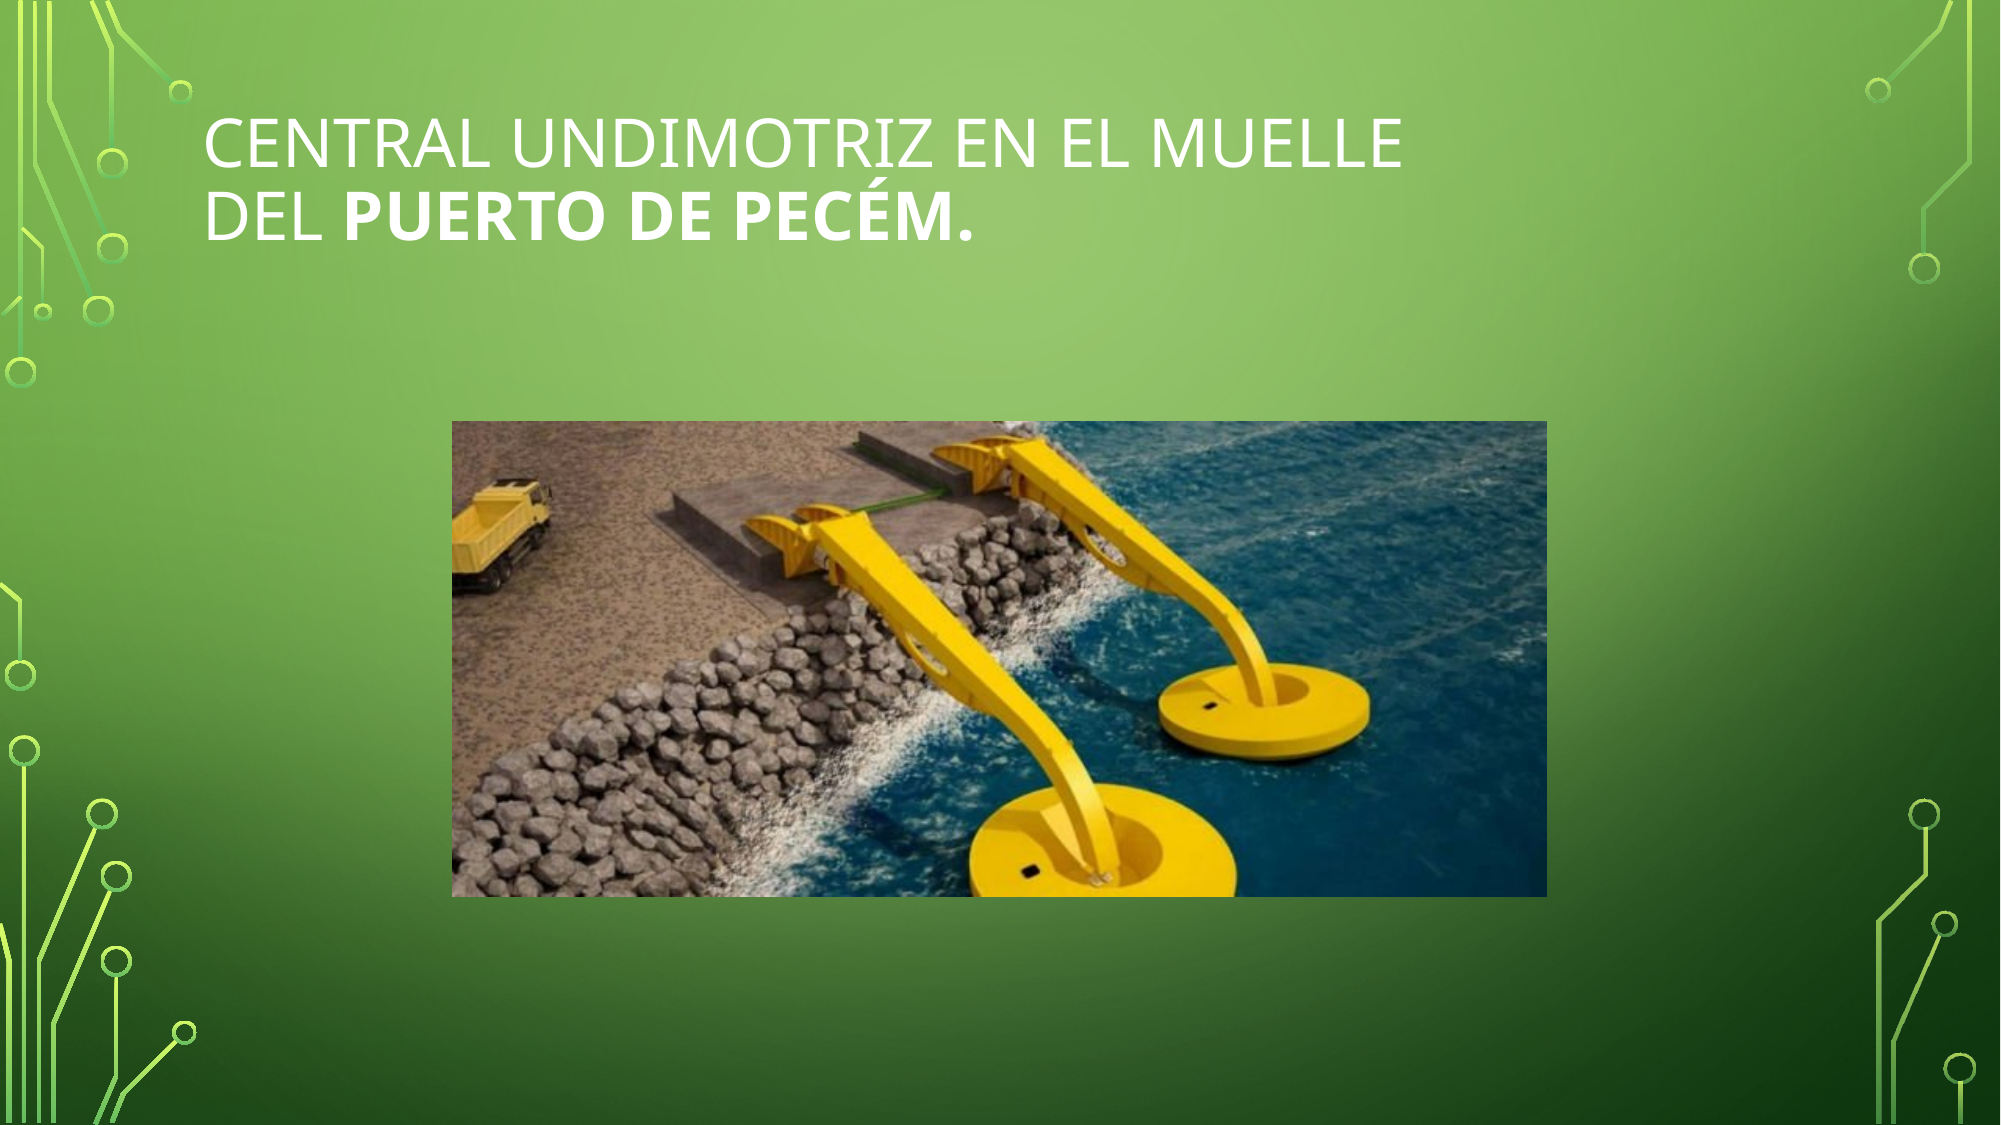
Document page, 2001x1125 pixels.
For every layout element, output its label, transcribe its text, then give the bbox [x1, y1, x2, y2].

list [452, 421, 1547, 898]
title CENTRAL UNDIMOTRIZ en el muelle del Puerto de Pecém. [187, 101, 1813, 344]
